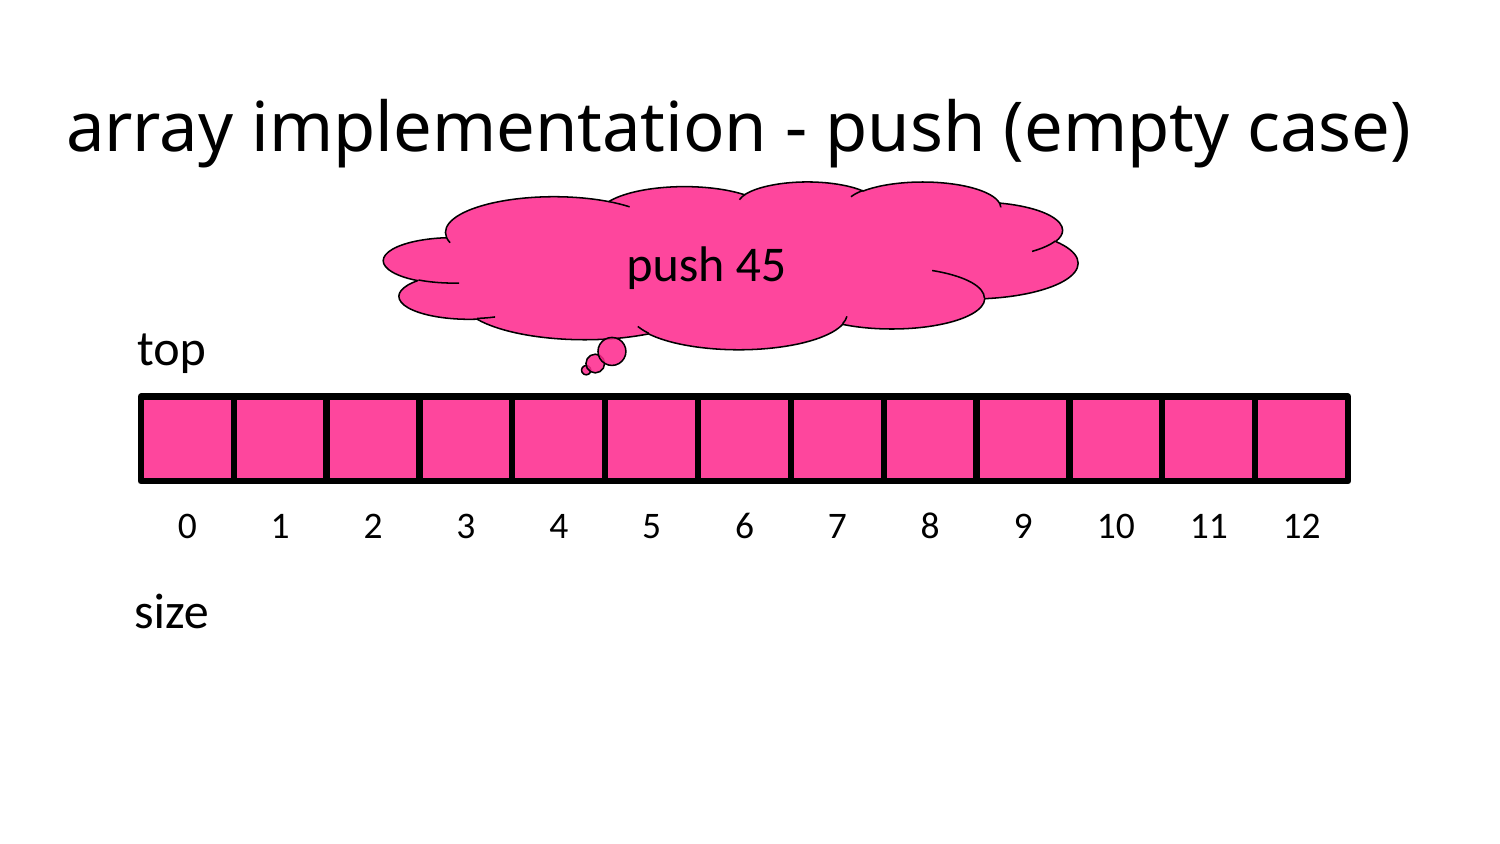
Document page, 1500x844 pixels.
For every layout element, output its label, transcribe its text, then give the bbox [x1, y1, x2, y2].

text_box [140, 396, 1349, 481]
title array implementation - push (empty case) [51, 61, 1449, 182]
text_box size [68, 565, 275, 651]
text_box top [68, 302, 275, 388]
text_box push 45 [383, 181, 1079, 375]
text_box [140, 481, 1349, 566]
